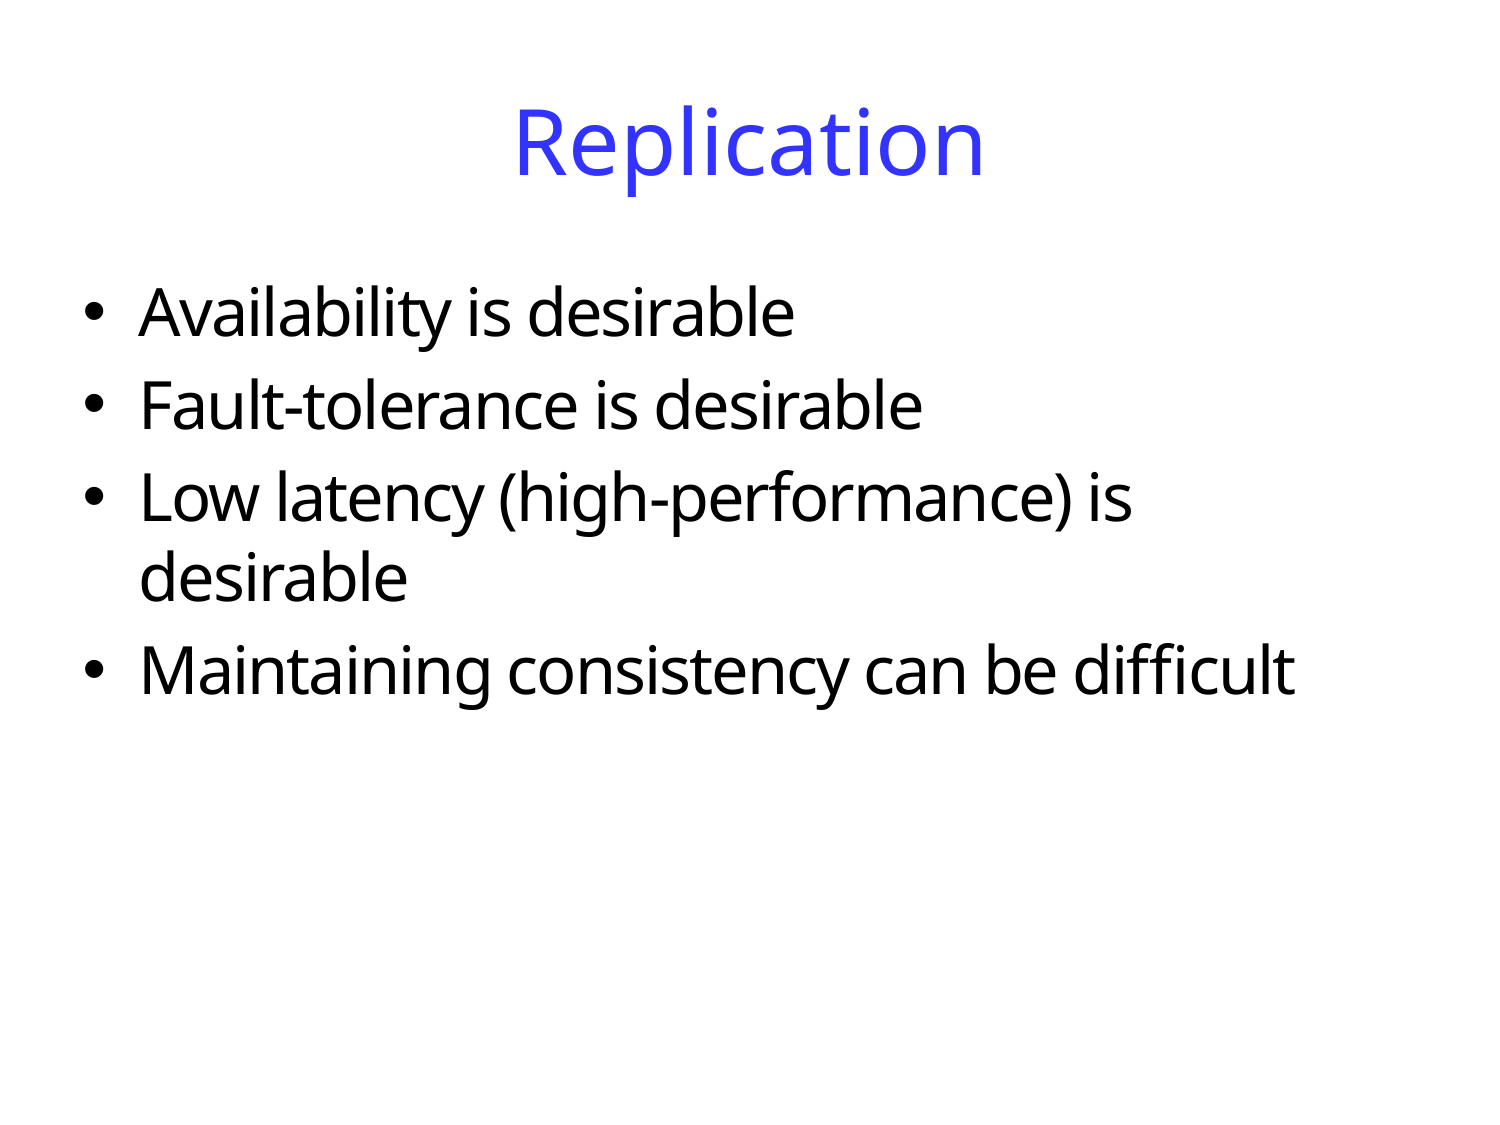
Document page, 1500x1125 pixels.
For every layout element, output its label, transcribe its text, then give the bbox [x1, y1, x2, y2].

text_box Replication [75, 76, 1425, 202]
text_box Availability is desirable Fault-tolerance is desirable Low latency (high-performance) is desirable Maintaining consistency can be difficult [75, 262, 1425, 1005]
